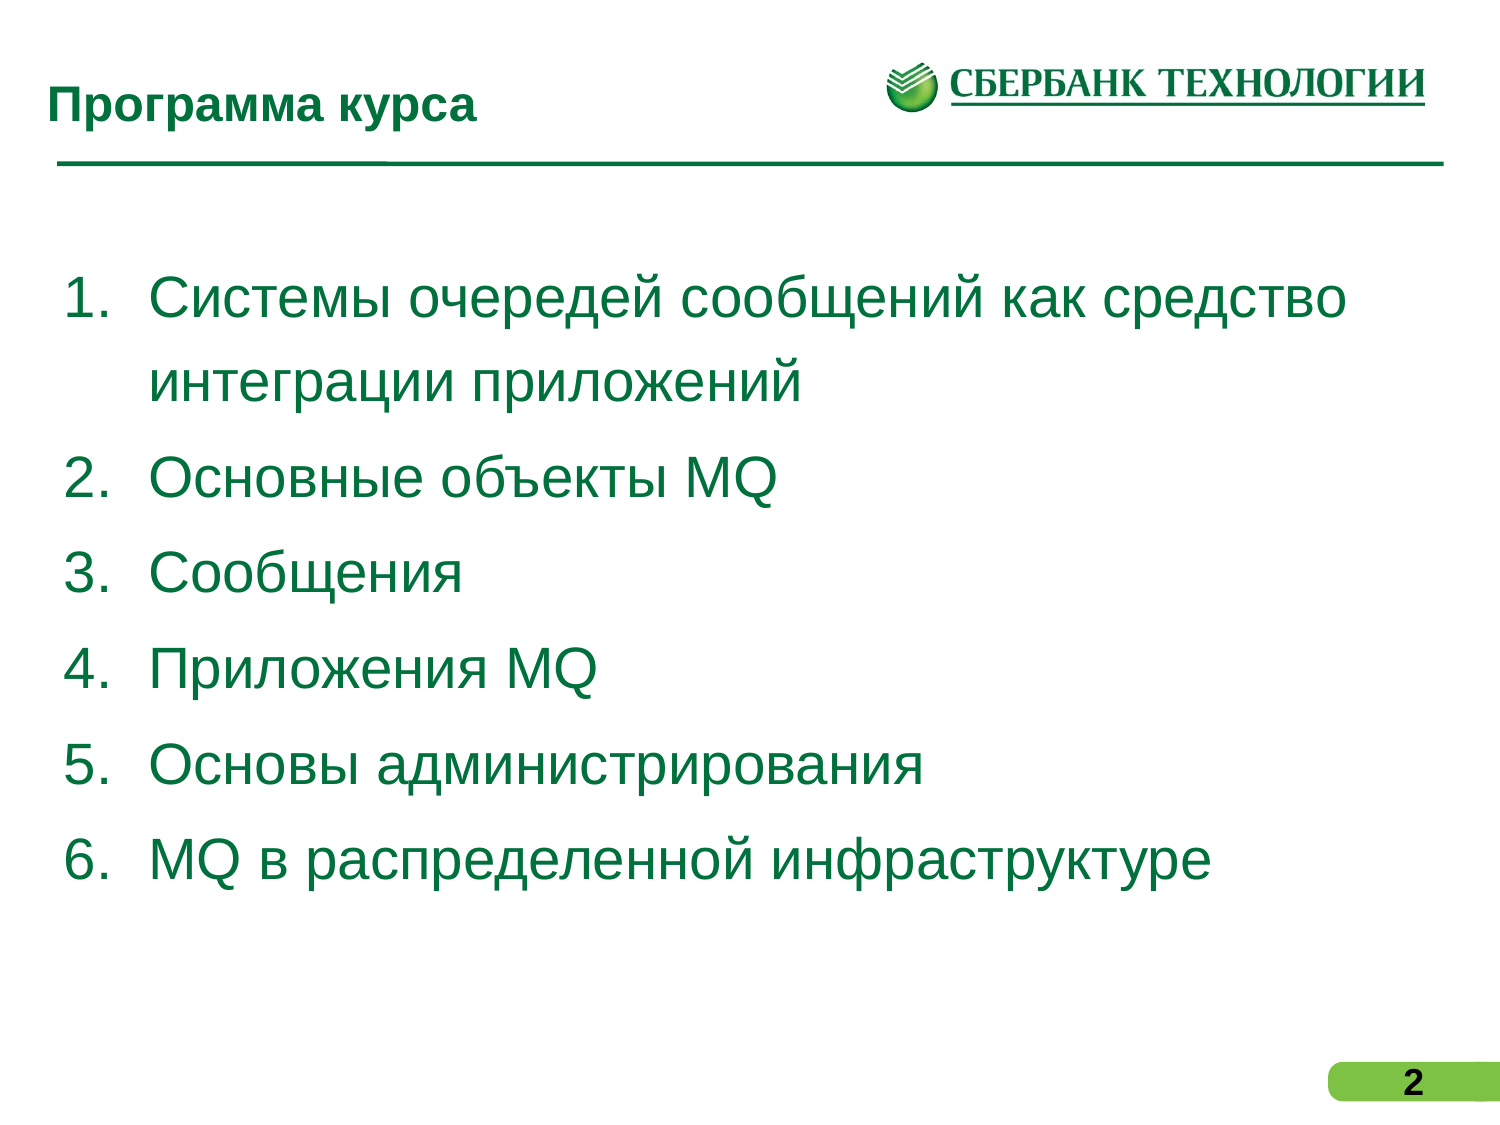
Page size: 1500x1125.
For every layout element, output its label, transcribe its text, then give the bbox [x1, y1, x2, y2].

list Системы очередей сообщений как средство интеграции приложений Основные объекты MQ Сообщения Приложения MQ Основы администрирования MQ в распределенной инфраструктуре [48, 237, 1400, 942]
title Программа курса [46, 40, 967, 152]
picture [868, 30, 1436, 161]
